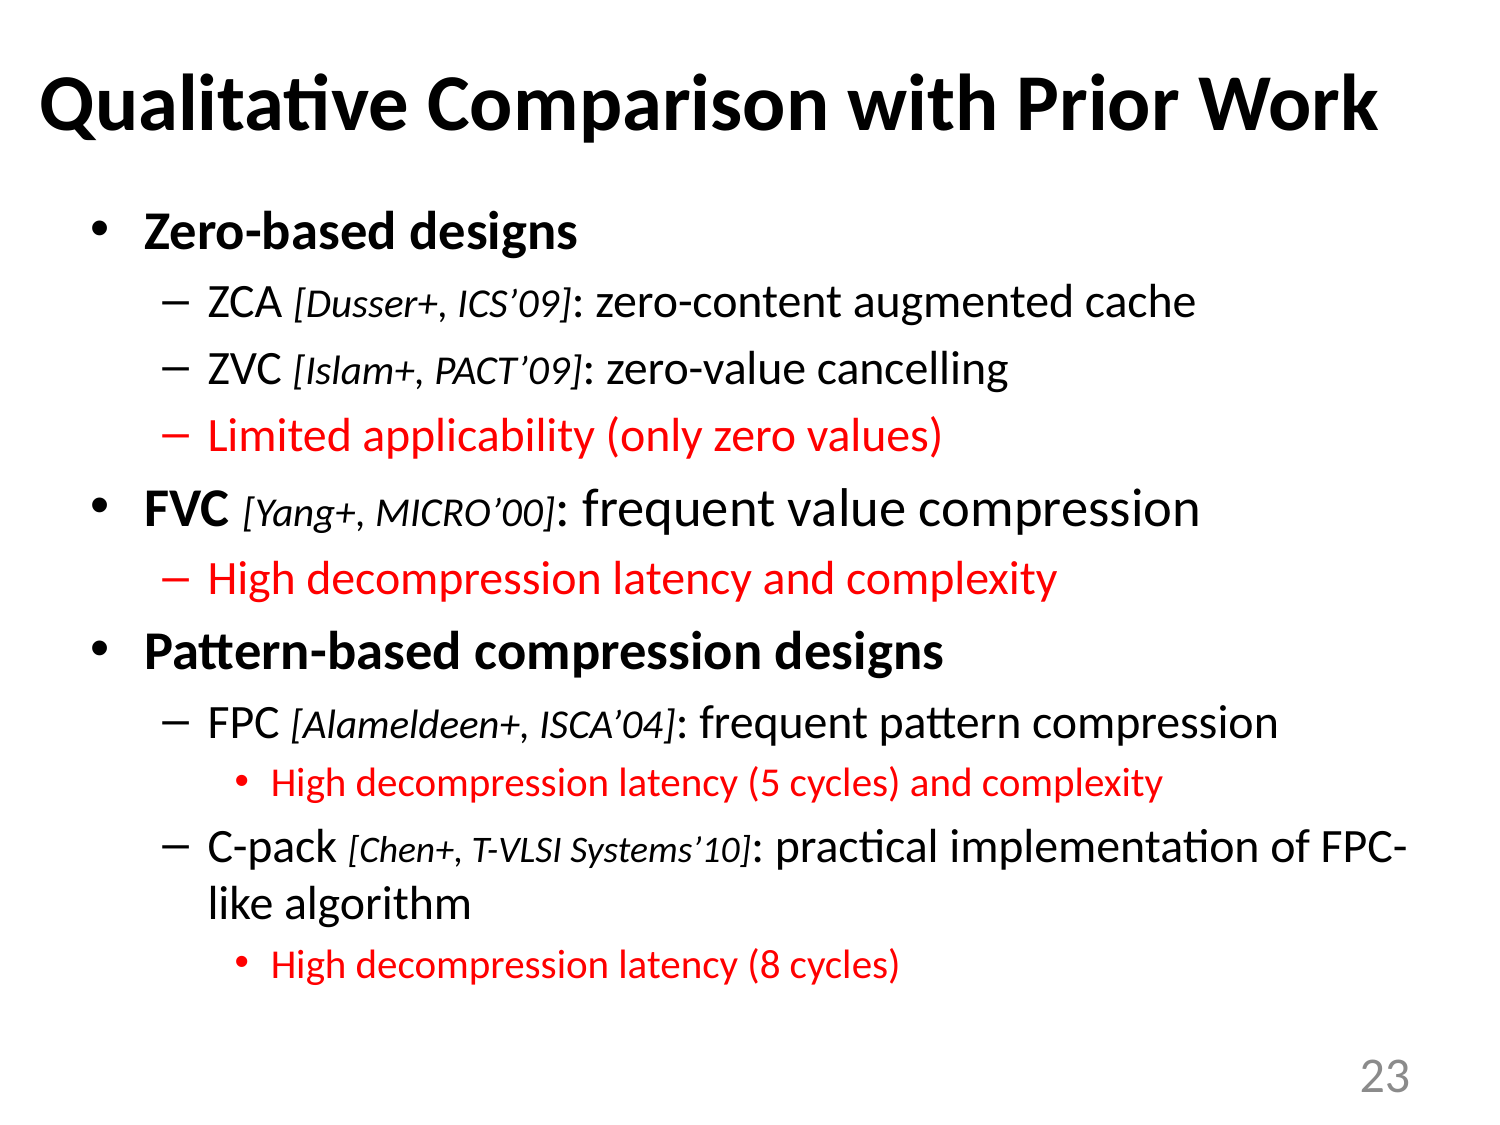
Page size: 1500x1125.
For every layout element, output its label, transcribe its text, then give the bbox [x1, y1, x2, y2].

title Qualitative Comparison with Prior Work [24, 4, 1475, 192]
list Zero-based designs ZCA [Dusser+, ICS’09]: zero-content augmented cache ZVC [Islam+, PACT’09]: zero-value cancelling Limited applicability (only zero values) FVC [Yang+, MICRO’00]: frequent value compression High decompression latency and complexity Pattern-based compression designs FPC [Alameldeen+, ISCA’04]: frequent pattern compression High decompression latency (5 cycles) and complexity C-pack [Chen+, T-VLSI Systems’10]: practical implementation of FPC-like algorithm High decompression latency (8 cycles) [75, 187, 1425, 1005]
slide_number 23 [1074, 1042, 1425, 1103]
